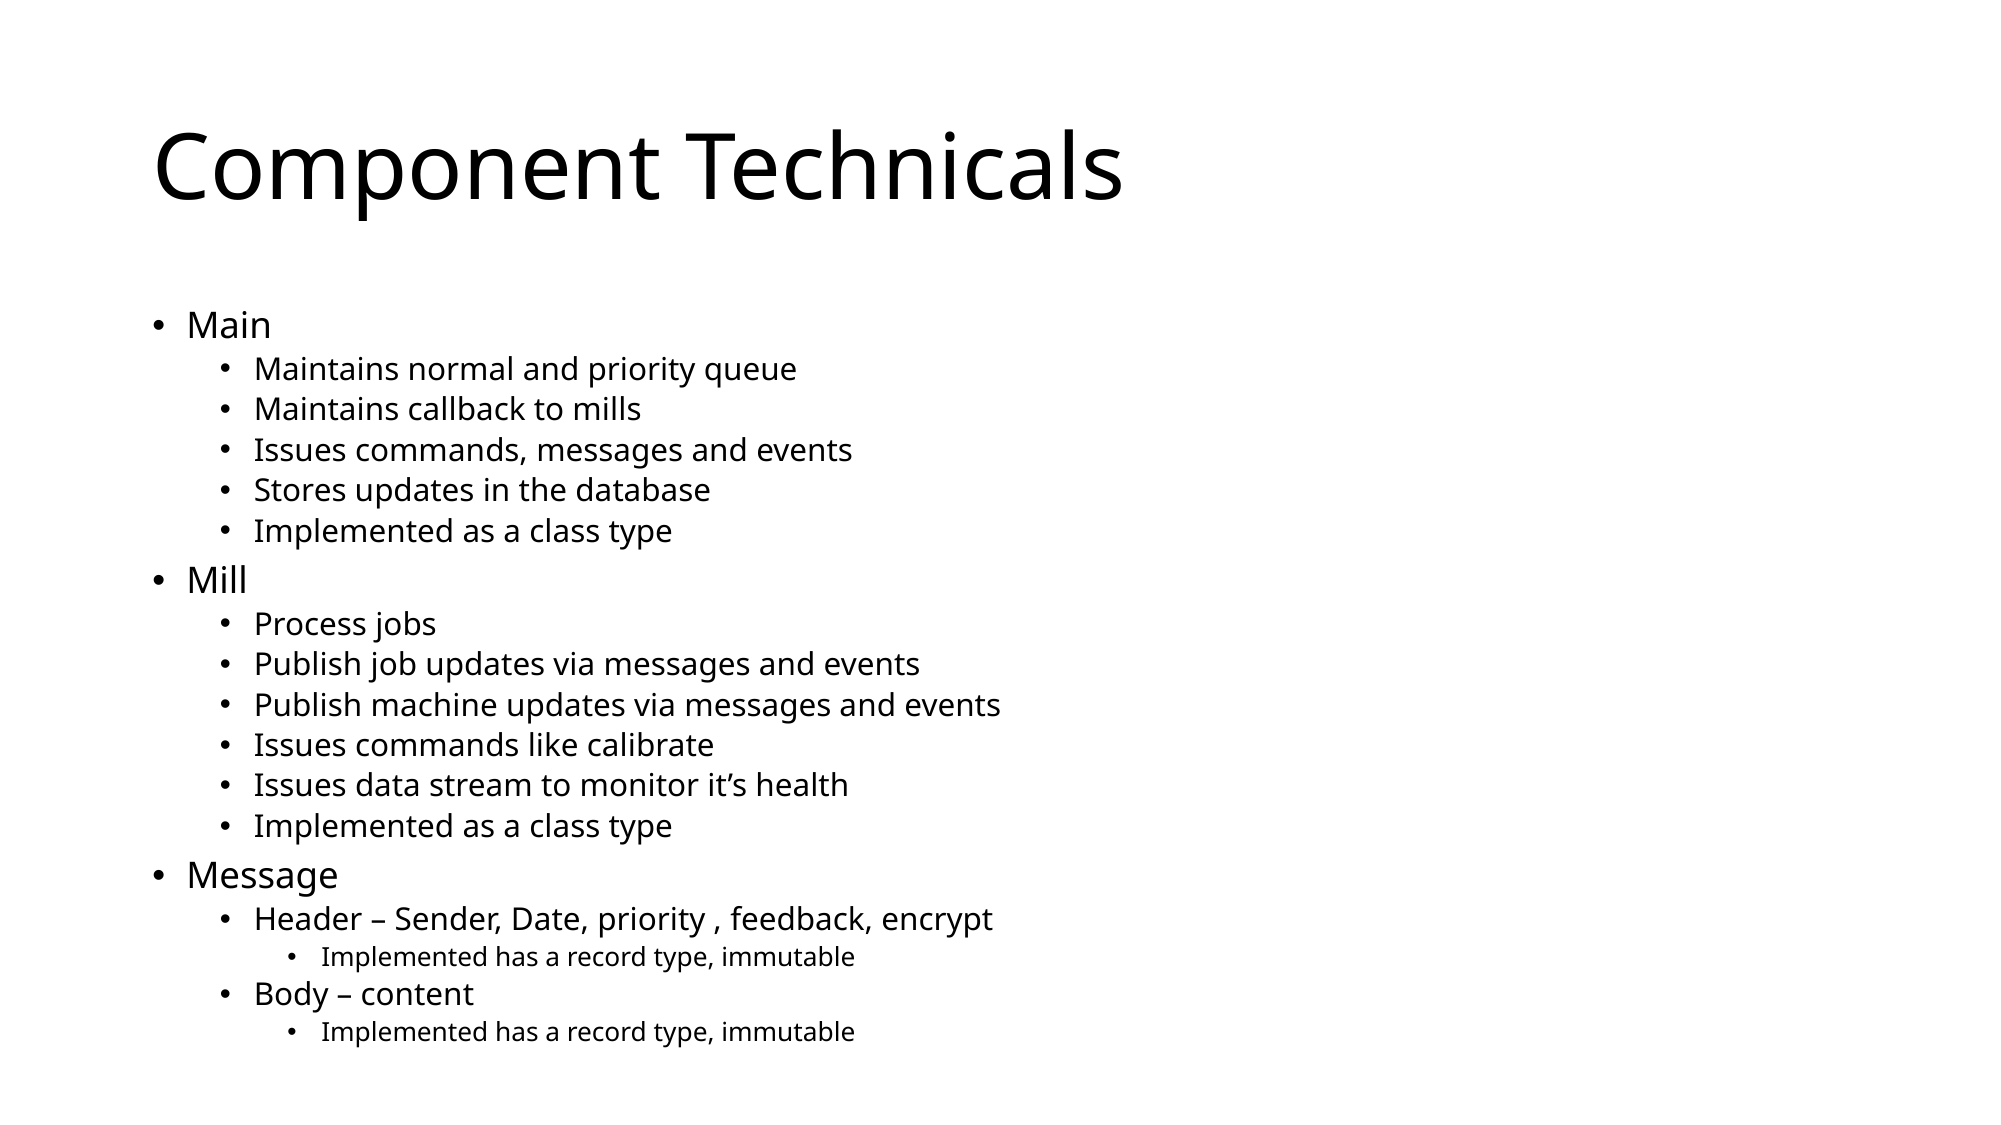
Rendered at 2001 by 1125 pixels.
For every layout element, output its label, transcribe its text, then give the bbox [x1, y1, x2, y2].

list Main Maintains normal and priority queue Maintains callback to mills Issues commands, messages and events Stores updates in the database Implemented as a class type Mill Process jobs Publish job updates via messages and events Publish machine updates via messages and events Issues commands like calibrate Issues data stream to monitor it’s health Implemented as a class type Message Header – Sender, Date, priority , feedback, encrypt Implemented has a record type, immutable Body – content Implemented has a record type, immutable [137, 299, 1863, 1064]
title Component Technicals [137, 60, 1863, 279]
